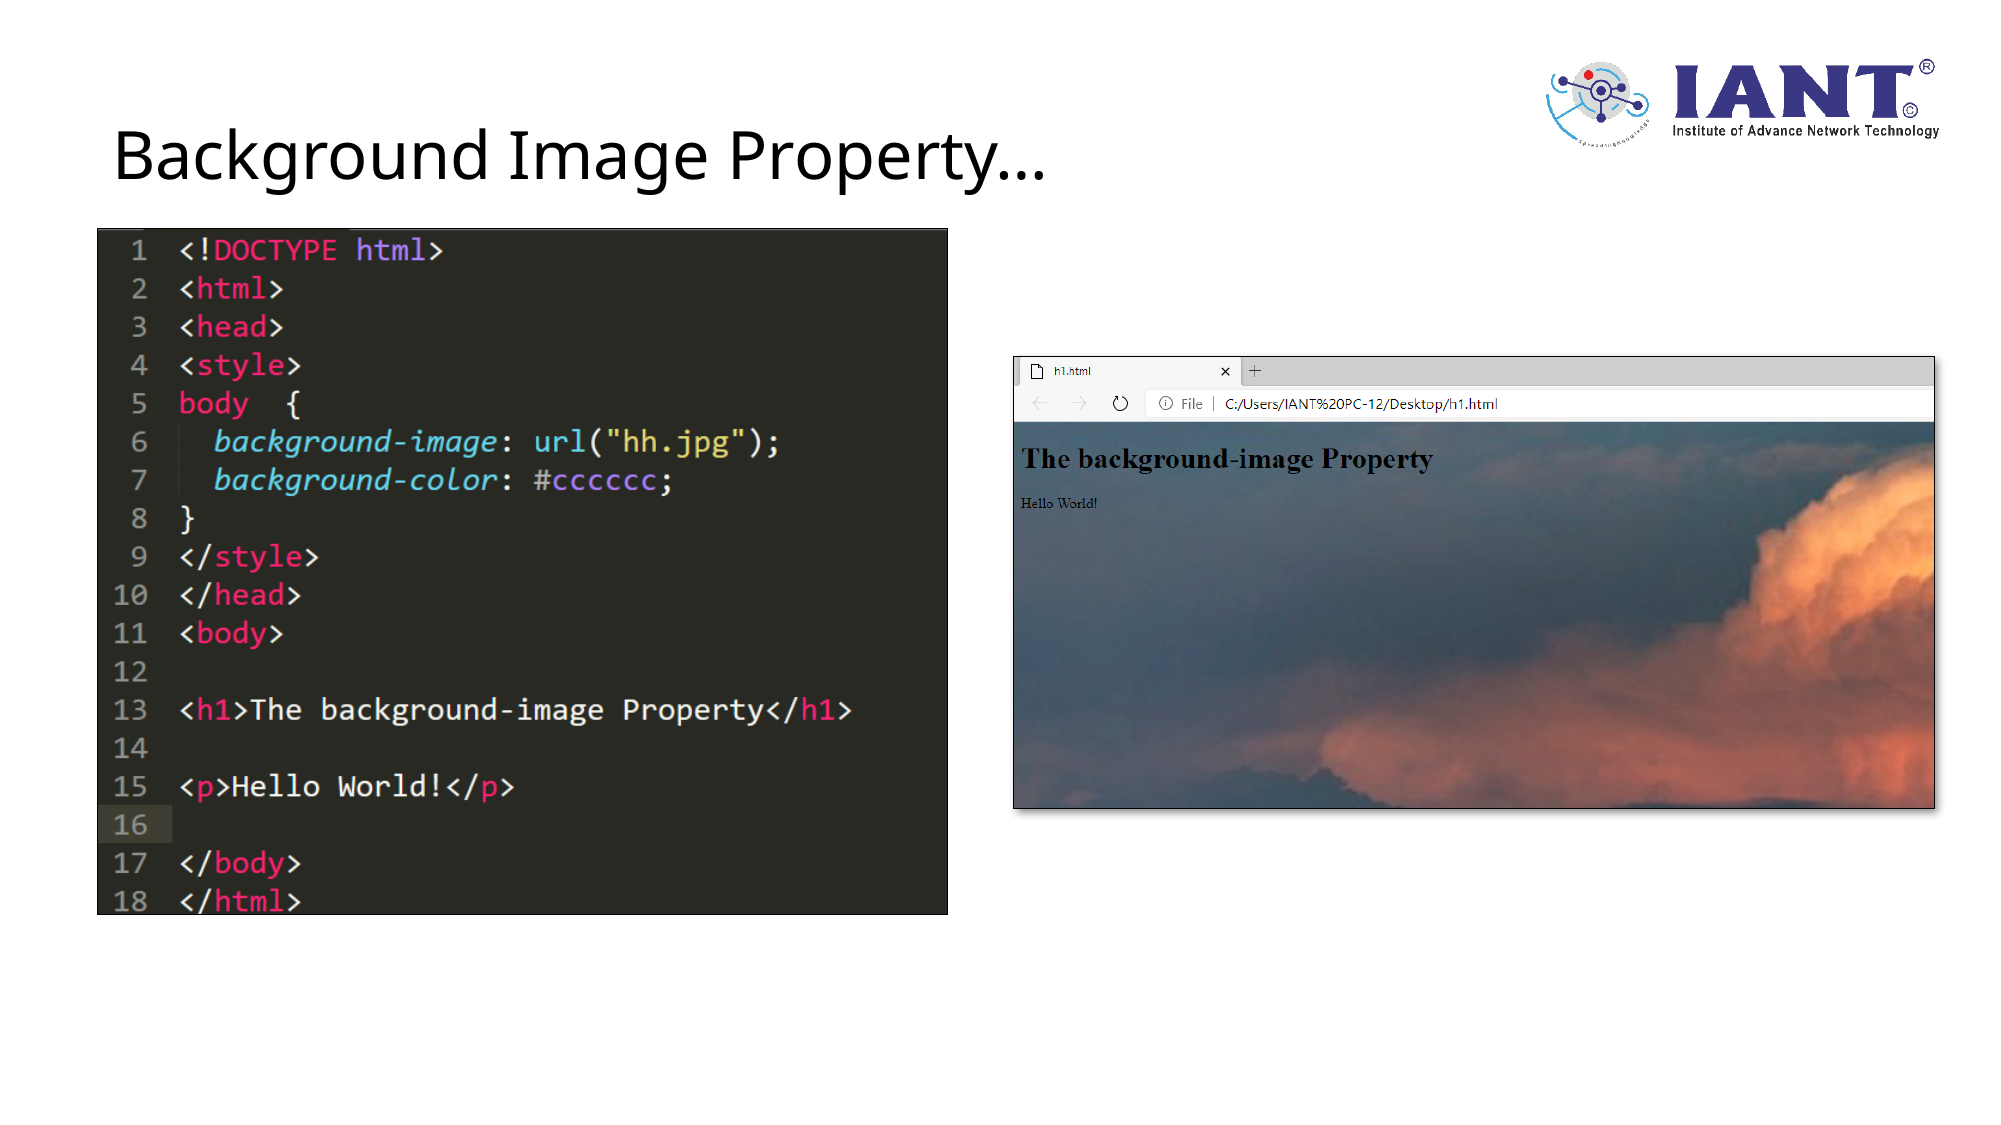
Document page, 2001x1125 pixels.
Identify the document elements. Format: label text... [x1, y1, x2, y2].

picture [1524, 37, 1968, 158]
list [1013, 356, 1934, 808]
title Background Image Property… [97, 86, 1823, 229]
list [97, 228, 948, 915]
